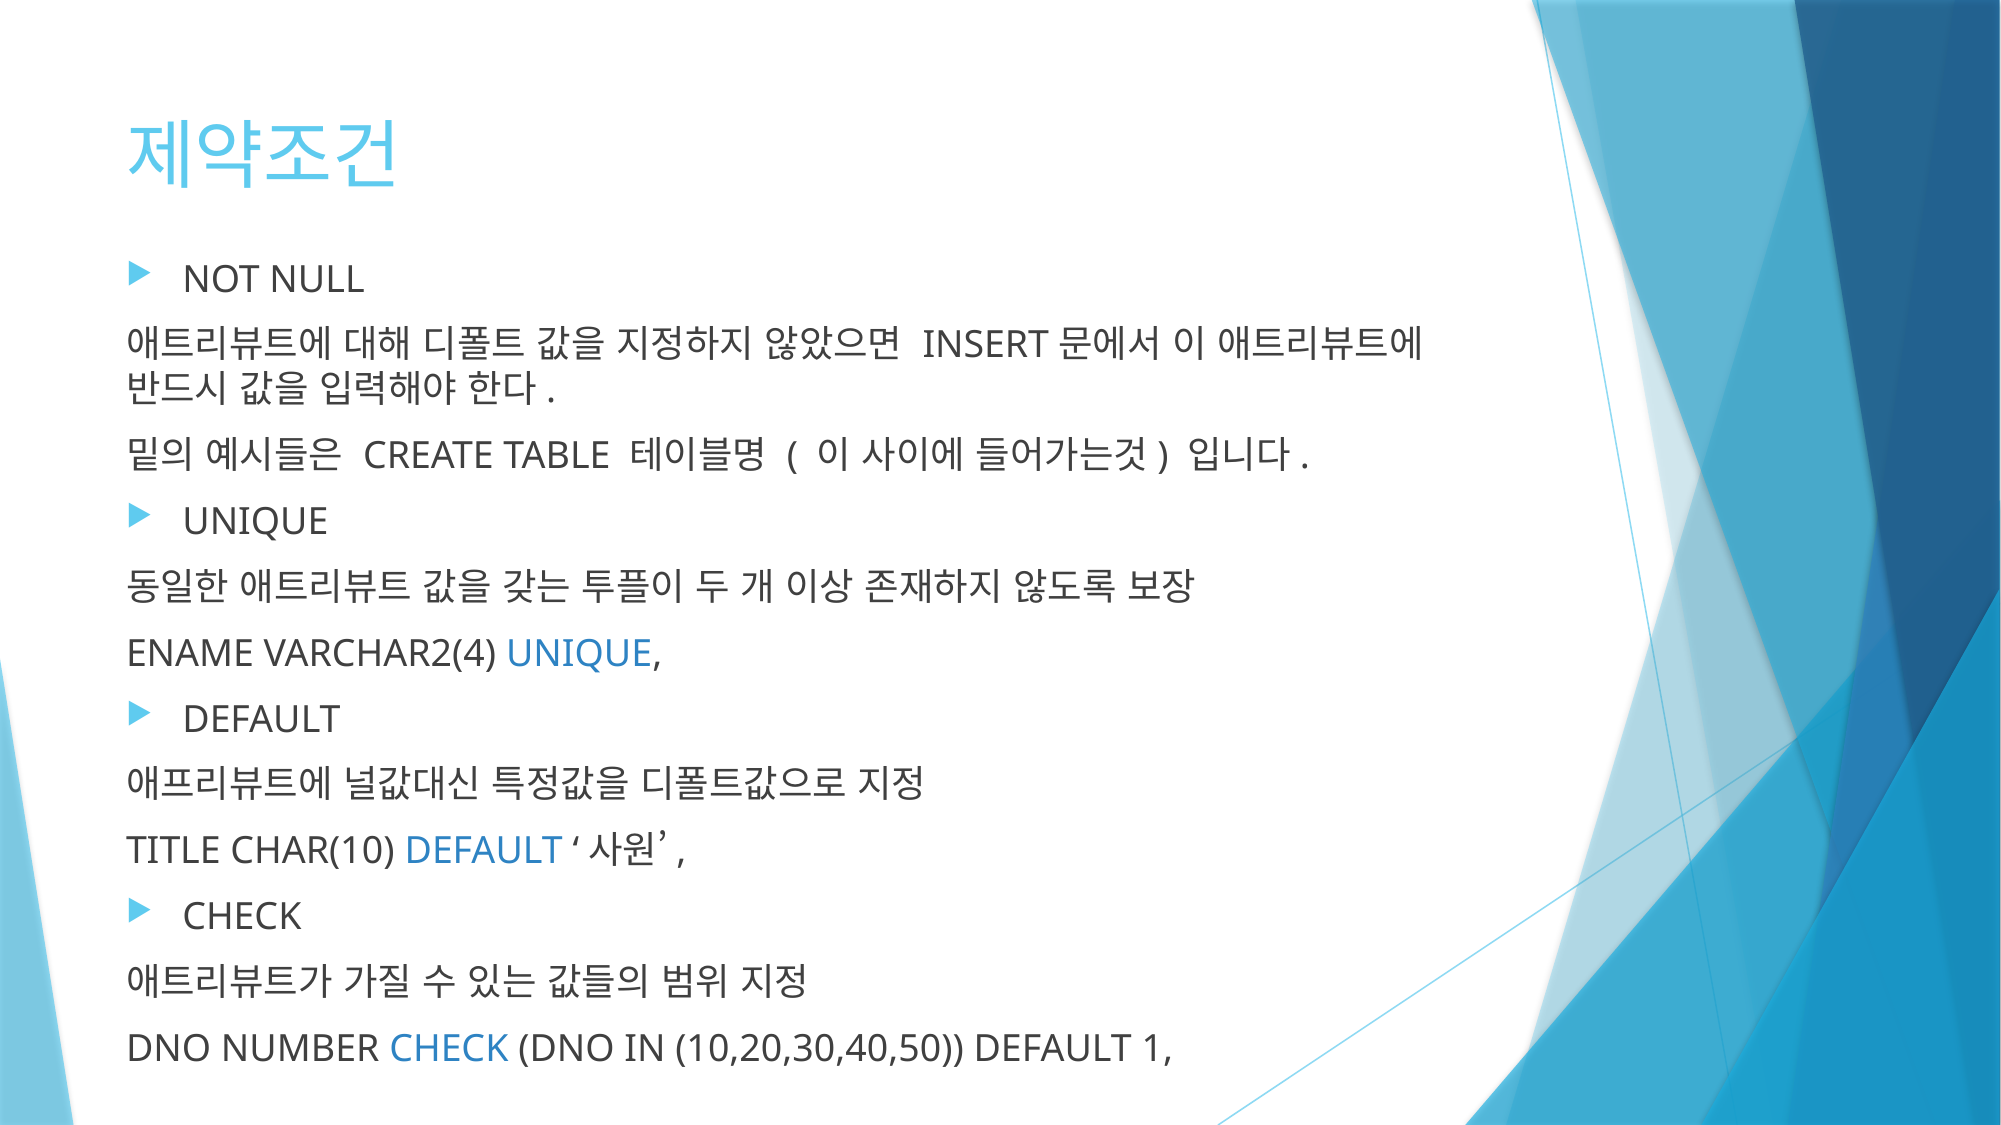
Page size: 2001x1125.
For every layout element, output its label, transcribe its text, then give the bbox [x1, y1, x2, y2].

list NOT NULL 애트리뷰트에 대해 디폴트 값을 지정하지 않았으면 INSERT문에서 이 애트리뷰트에 반드시 값을 입력해야 한다. 밑의 예시들은 CREATE TABLE 테이블명 ( 이 사이에 들어가는것) 입니다. UNIQUE 동일한 애트리뷰트 값을 갖는 투플이 두 개 이상 존재하지 않도록 보장 ENAME VARCHAR2(4) UNIQUE, DEFAULT 애프리뷰트에 널값대신 특정값을 디폴트값으로 지정 TITLE CHAR(10) DEFAULT ‘사원’, CHECK 애트리뷰트가 가질 수 있는 값들의 범위 지정 DNO NUMBER CHECK (DNO IN (10,20,30,40,50)) DEFAULT 1, [111, 247, 1522, 1099]
title 제약조건 [111, 99, 1522, 247]
